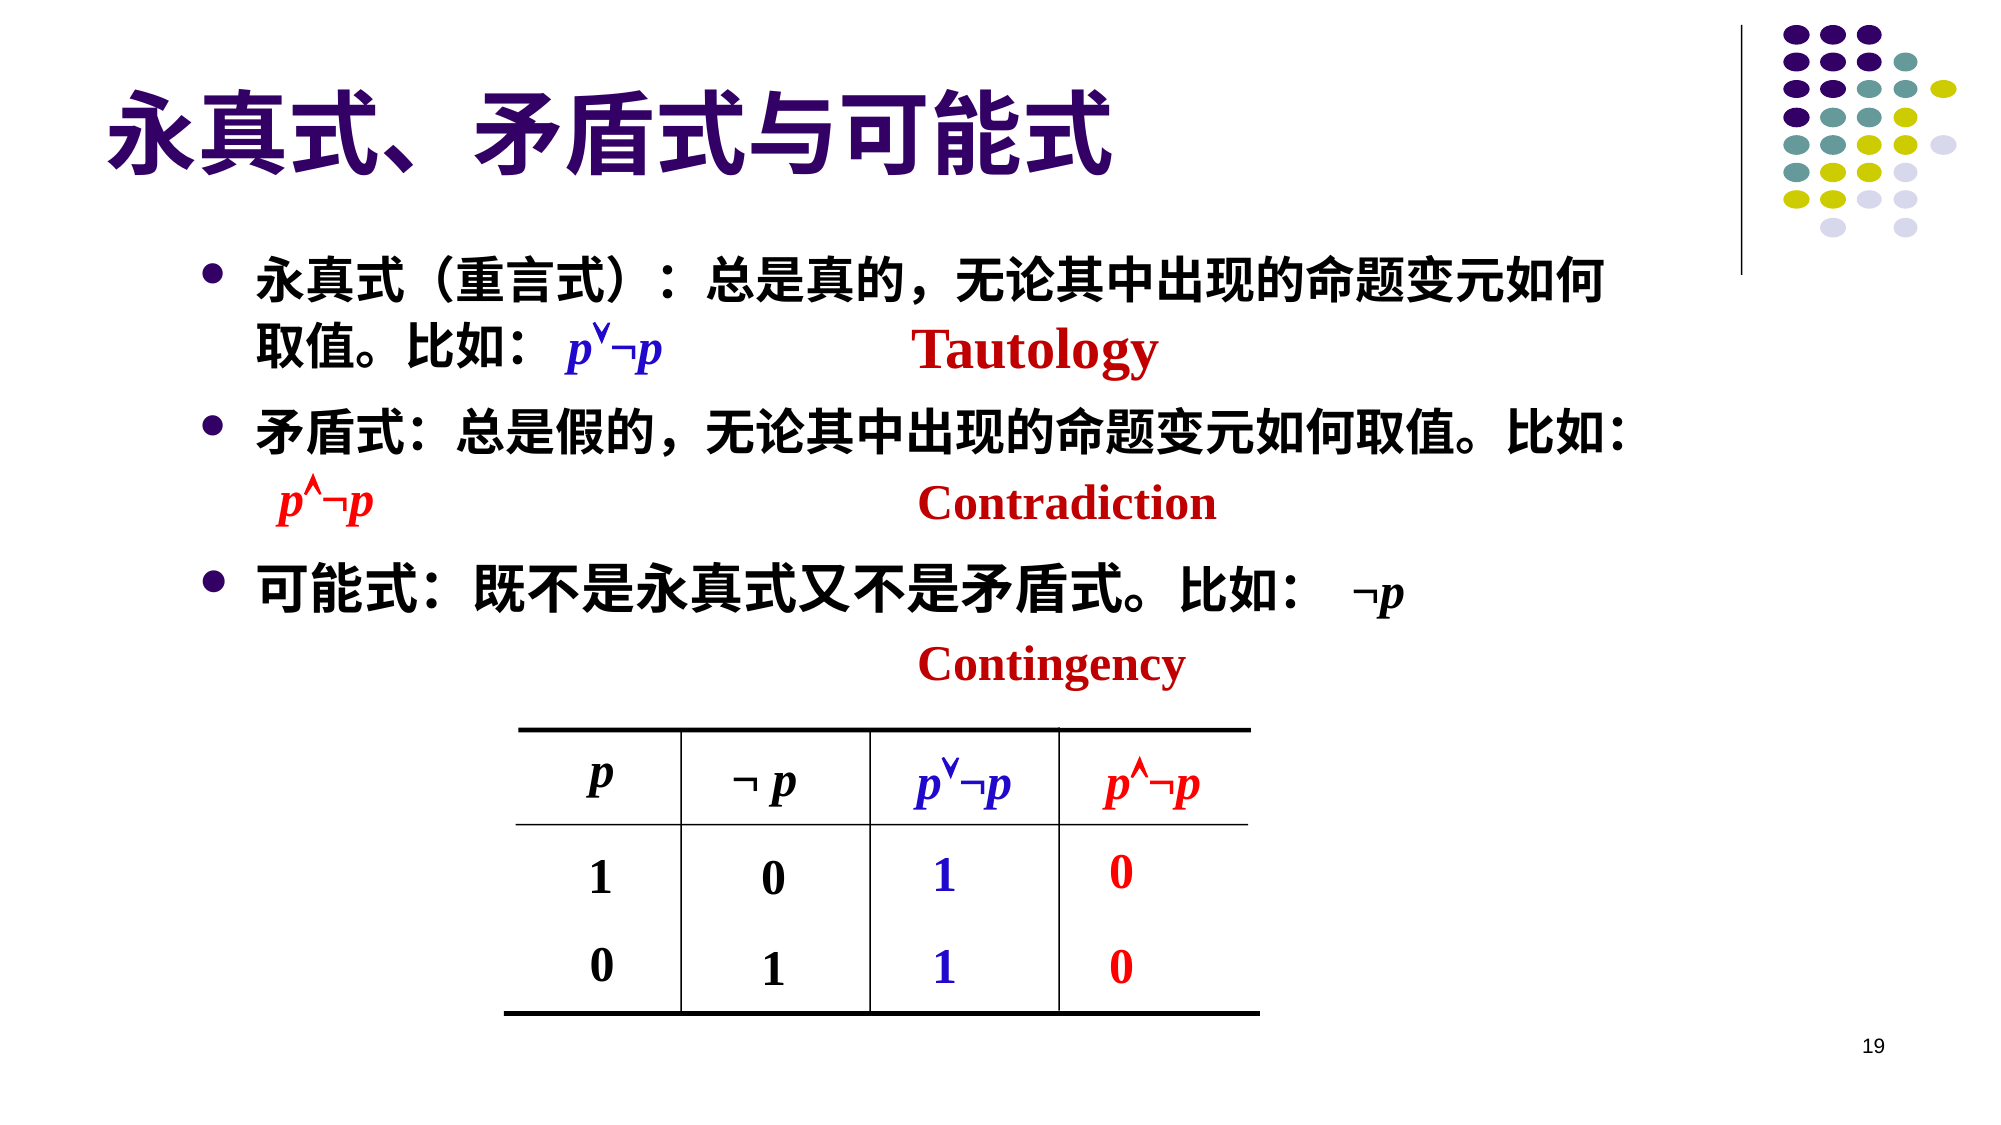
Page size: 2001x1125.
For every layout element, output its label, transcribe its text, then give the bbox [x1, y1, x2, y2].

slide_number 19 [1433, 1024, 1901, 1101]
title 永真式、矛盾式与可能式 [90, 87, 1331, 193]
text_box Contradiction [902, 462, 1233, 538]
text_box Tautology [896, 303, 1175, 388]
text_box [503, 726, 1261, 1014]
list 永真式（重言式）：总是真的，无论其中出现的命题变元如何取值。比如：p¬p 矛盾式：总是假的，无论其中出现的命题变元如何取值。比如： p¬p 可能式：既不是永真式又不是矛盾式。比如： ¬p [184, 234, 1650, 686]
text_box Contingency [902, 622, 1202, 698]
